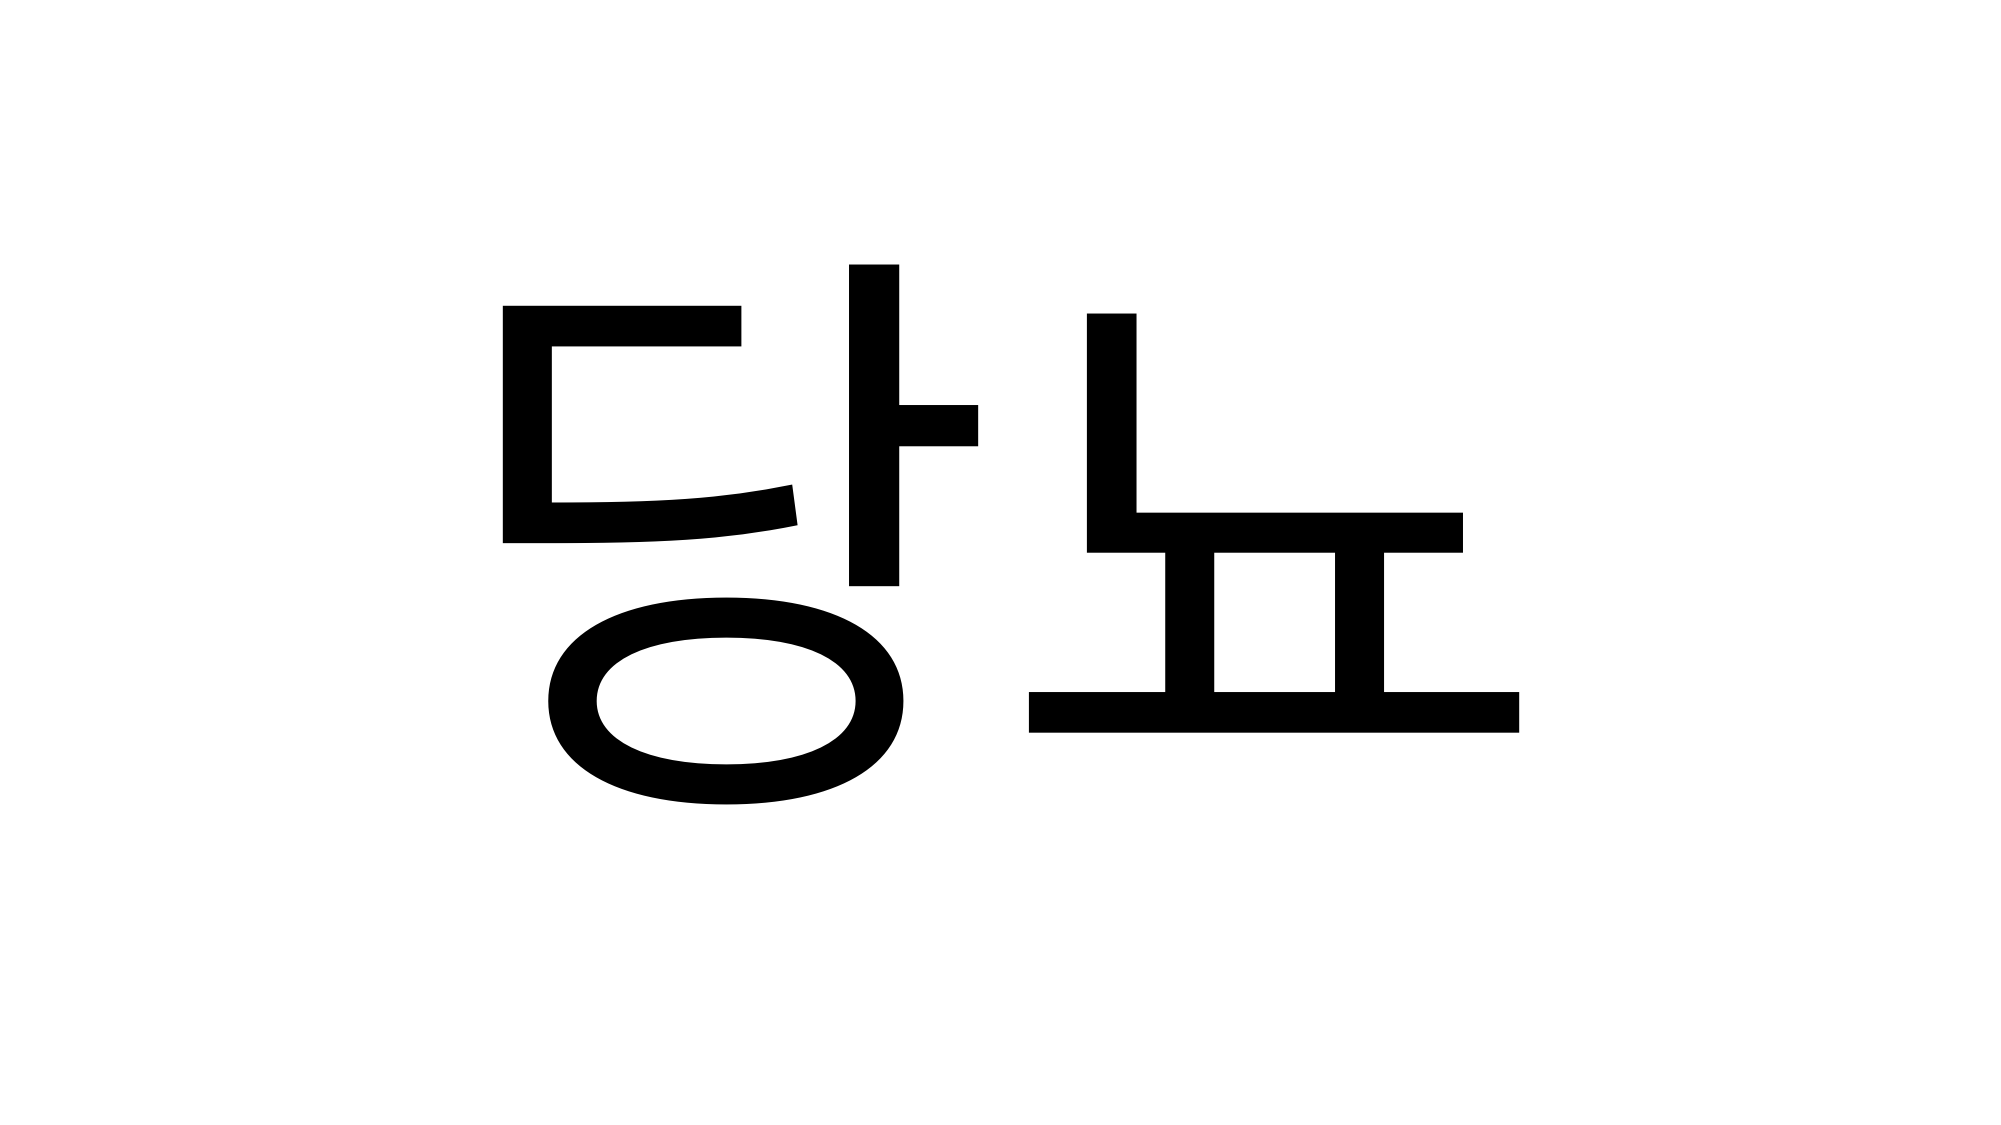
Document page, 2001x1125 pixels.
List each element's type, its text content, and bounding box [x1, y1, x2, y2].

text_box 당뇨 [76, 154, 1924, 887]
